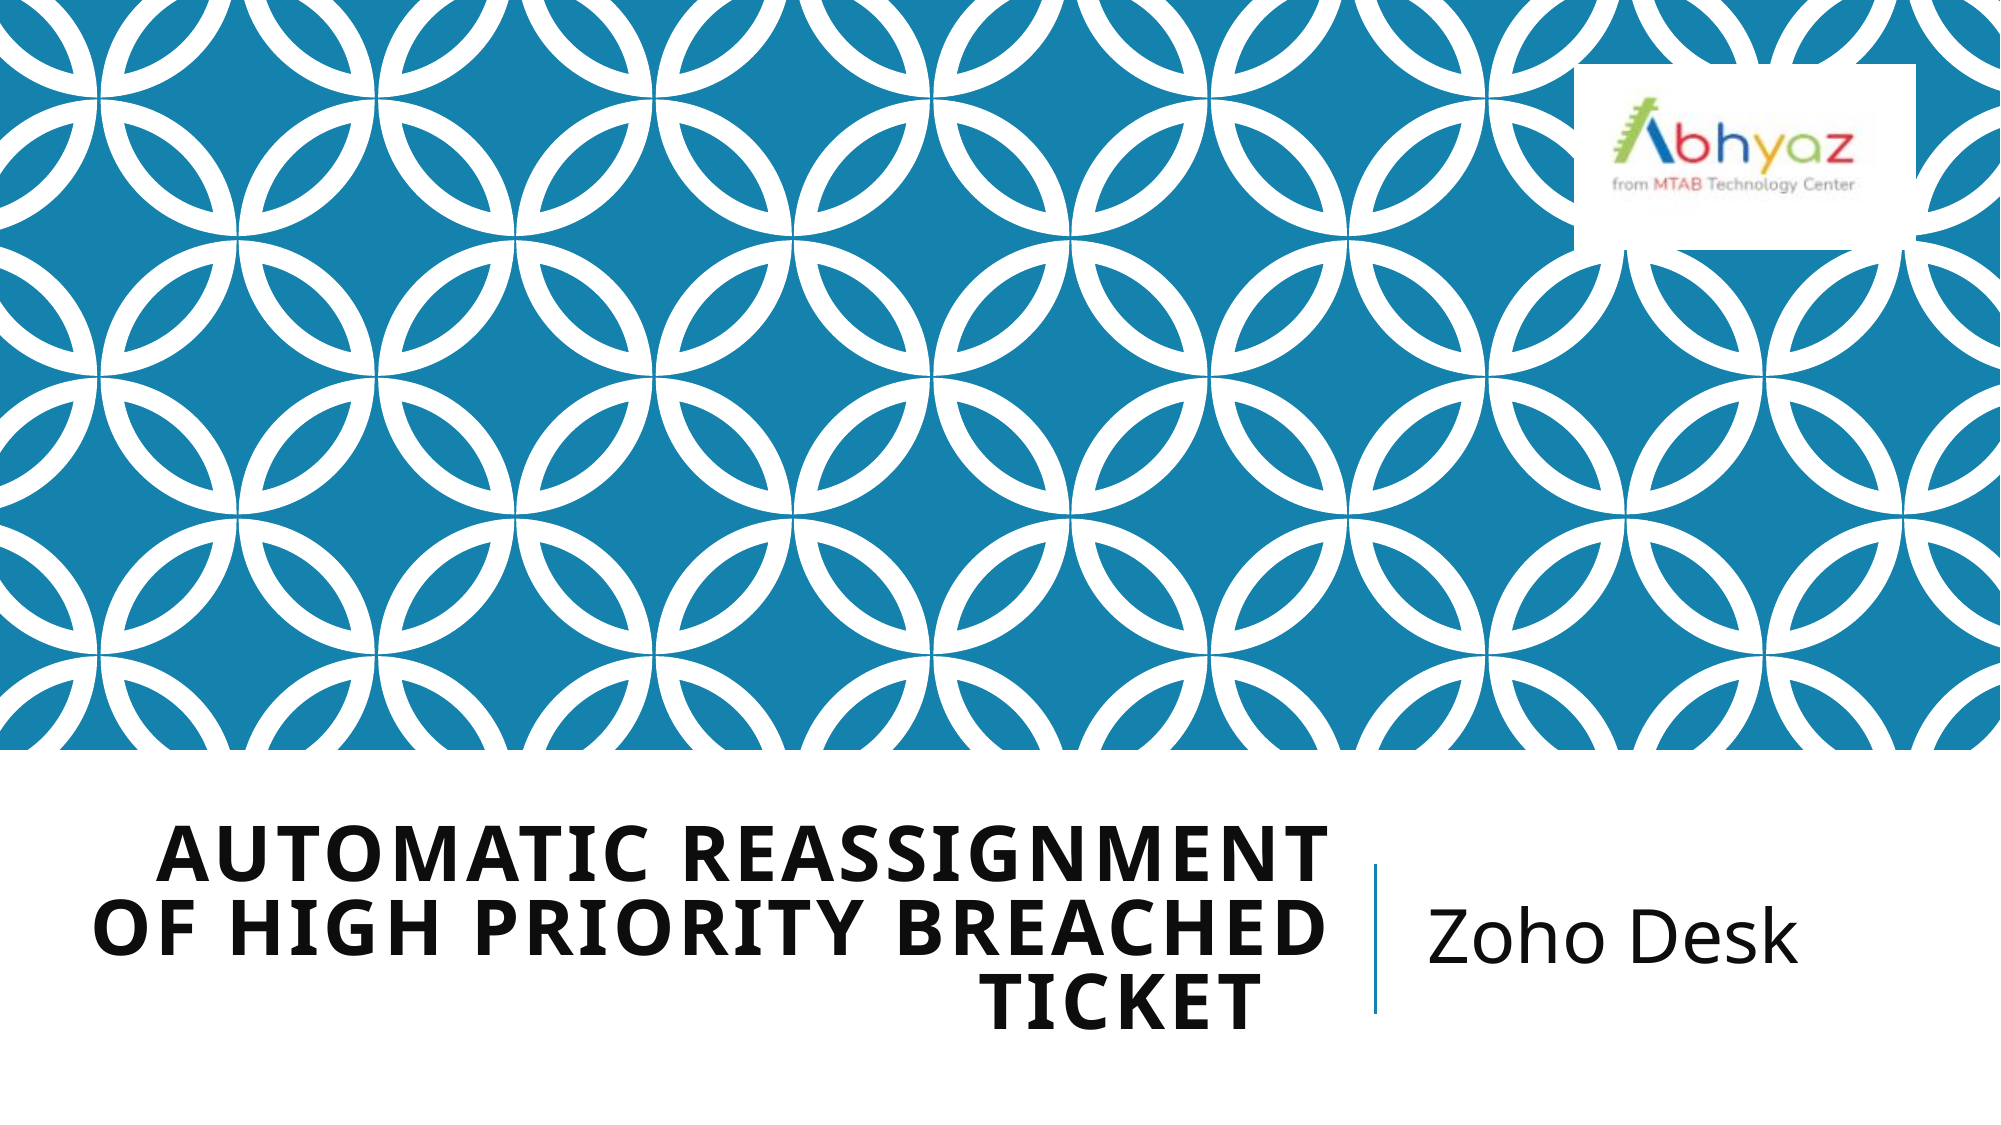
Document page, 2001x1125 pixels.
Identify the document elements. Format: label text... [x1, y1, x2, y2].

title Automatic reassignment of high priority breached ticket [75, 813, 1350, 1054]
picture [1574, 63, 1916, 251]
subtitle Zoho Desk [1412, 813, 1938, 1054]
